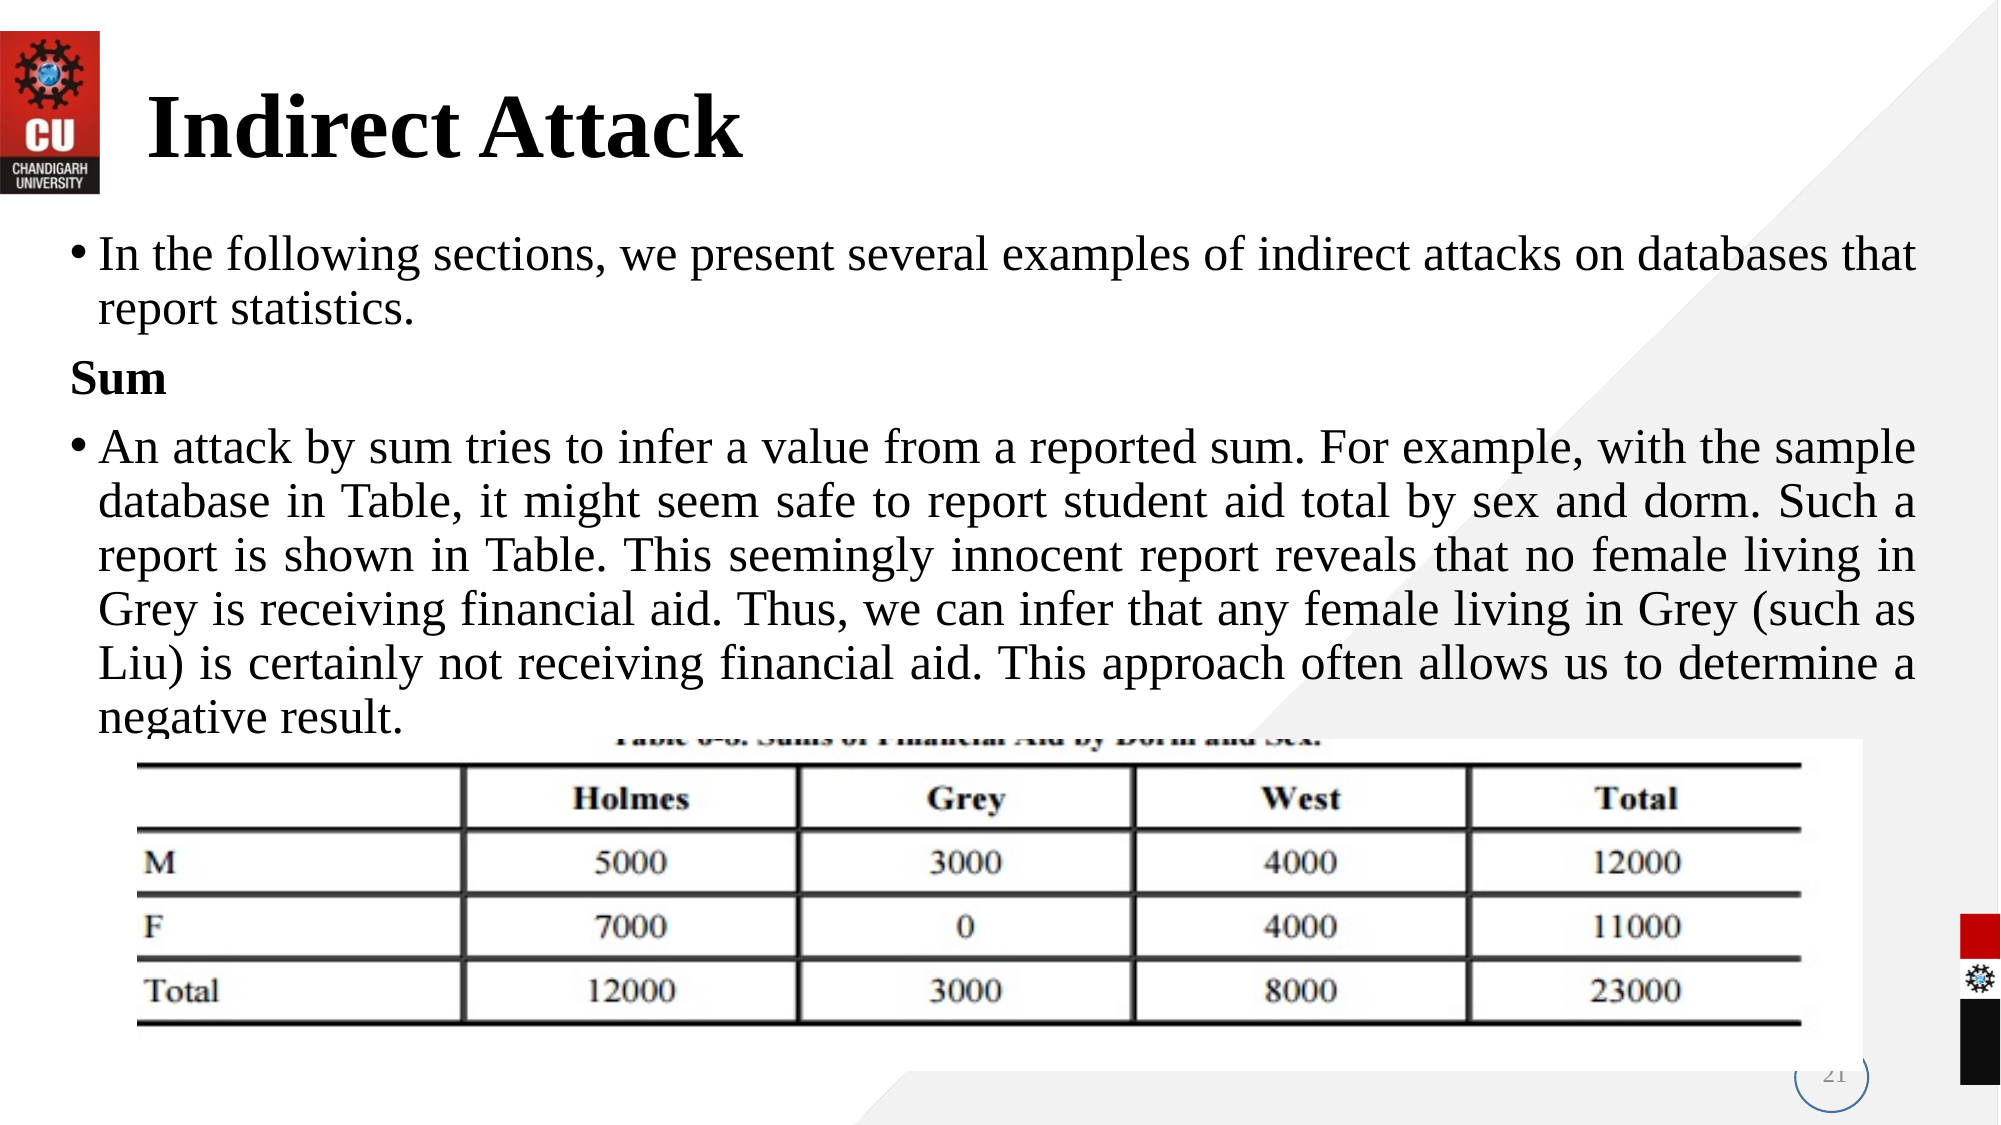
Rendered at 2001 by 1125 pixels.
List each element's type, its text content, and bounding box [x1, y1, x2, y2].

title Indirect Attack [131, 19, 1857, 219]
slide_number 21 [1412, 1071, 1863, 1103]
picture [0, 0, 2001, 1125]
list In the following sections, we present several examples of indirect attacks on databases that report statistics. Sum An attack by sum tries to infer a value from a reported sum. For example, with the sample database in Table, it might seem safe to report student aid total by sex and dorm. Such a report is shown in Table. This seemingly innocent report reveals that no female living in Grey is receiving financial aid. Thus, we can infer that any female living in Grey (such as Liu) is certainly not receiving financial aid. This approach often allows us to determine a negative result. [55, 219, 1934, 1014]
